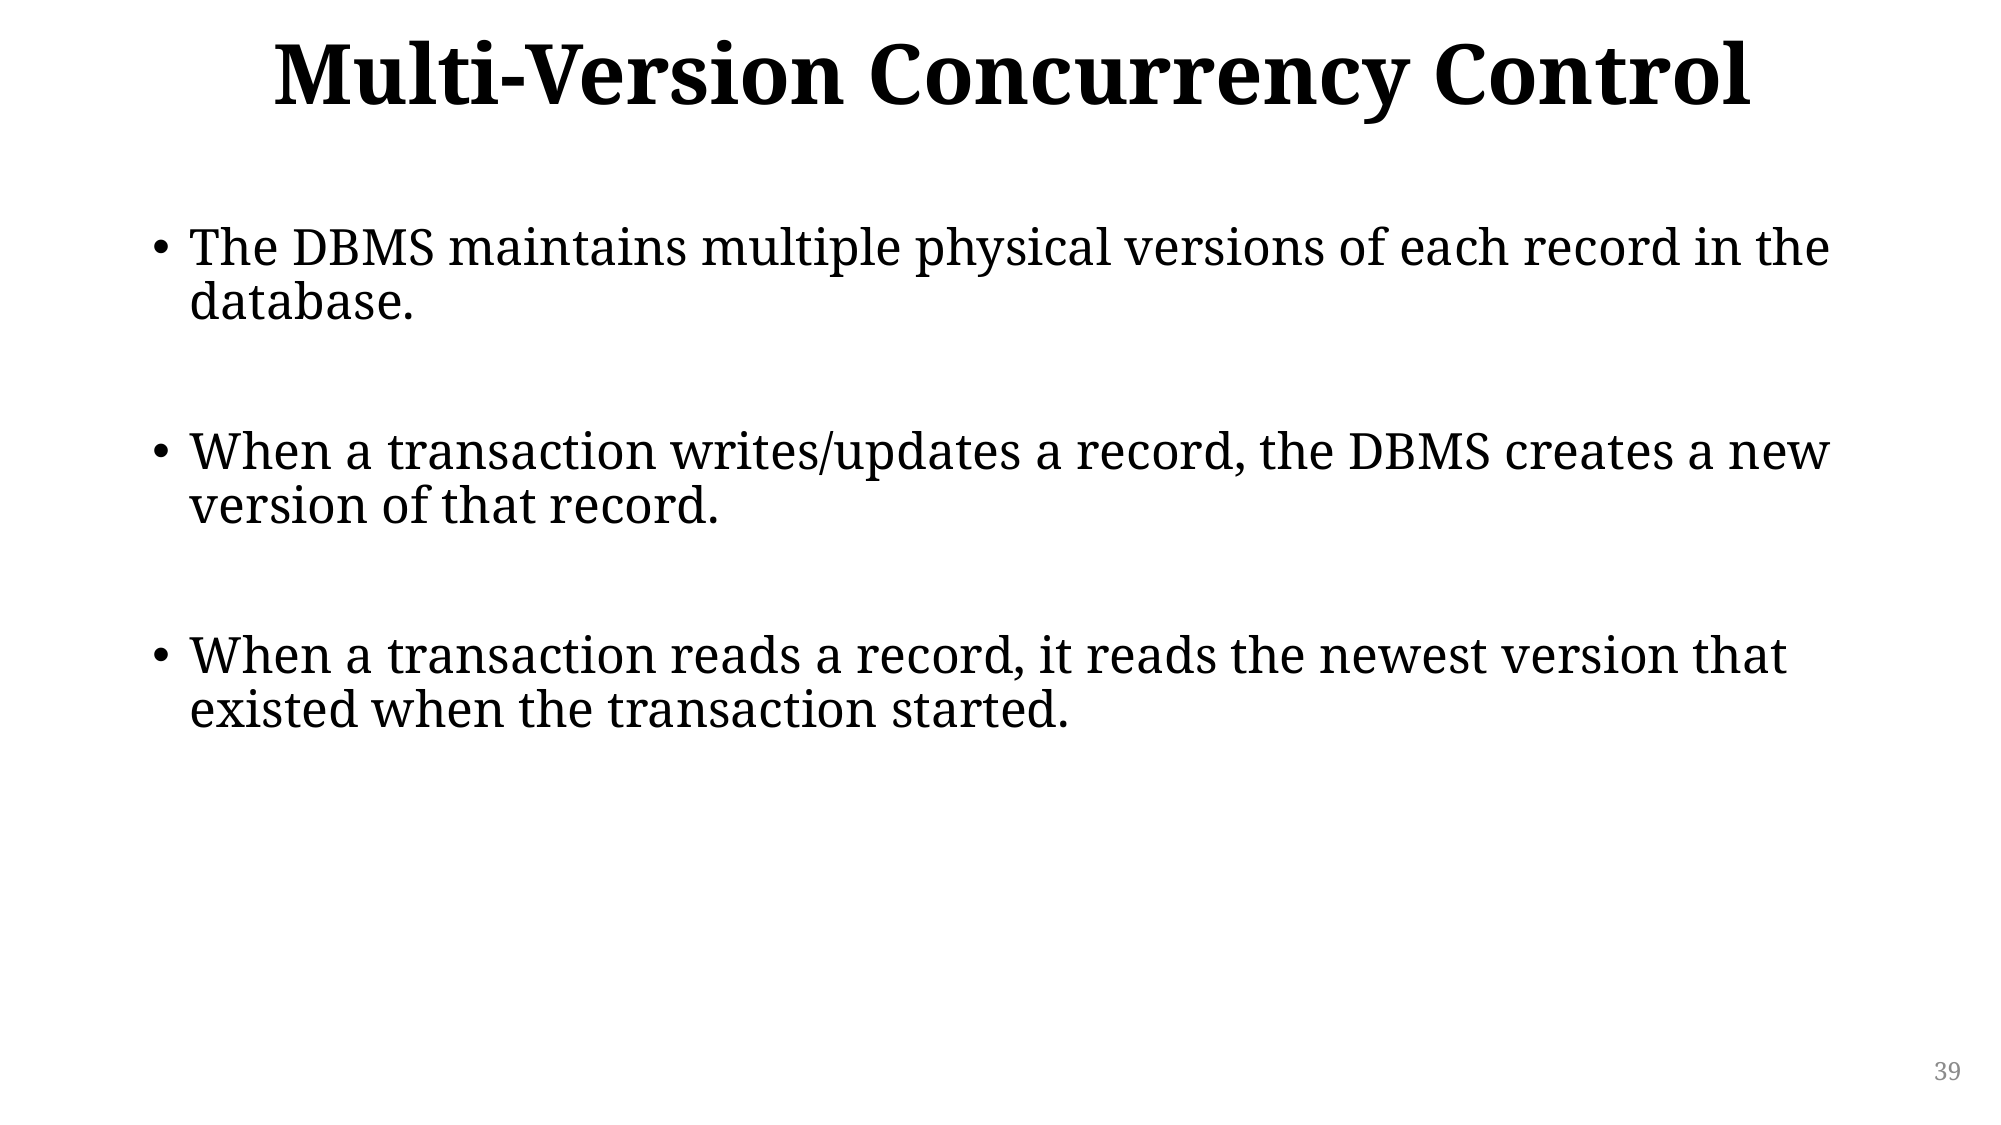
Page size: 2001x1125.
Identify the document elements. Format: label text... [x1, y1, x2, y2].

title Multi-Version Concurrency Control [150, 3, 1876, 152]
list The DBMS maintains multiple physical versions of each record in the database. When a transaction writes/updates a record, the DBMS creates a new version of that record. When a transaction reads a record, it reads the newest version that existed when the transaction started. [137, 215, 1876, 965]
slide_number 39 [1526, 1042, 1977, 1103]
